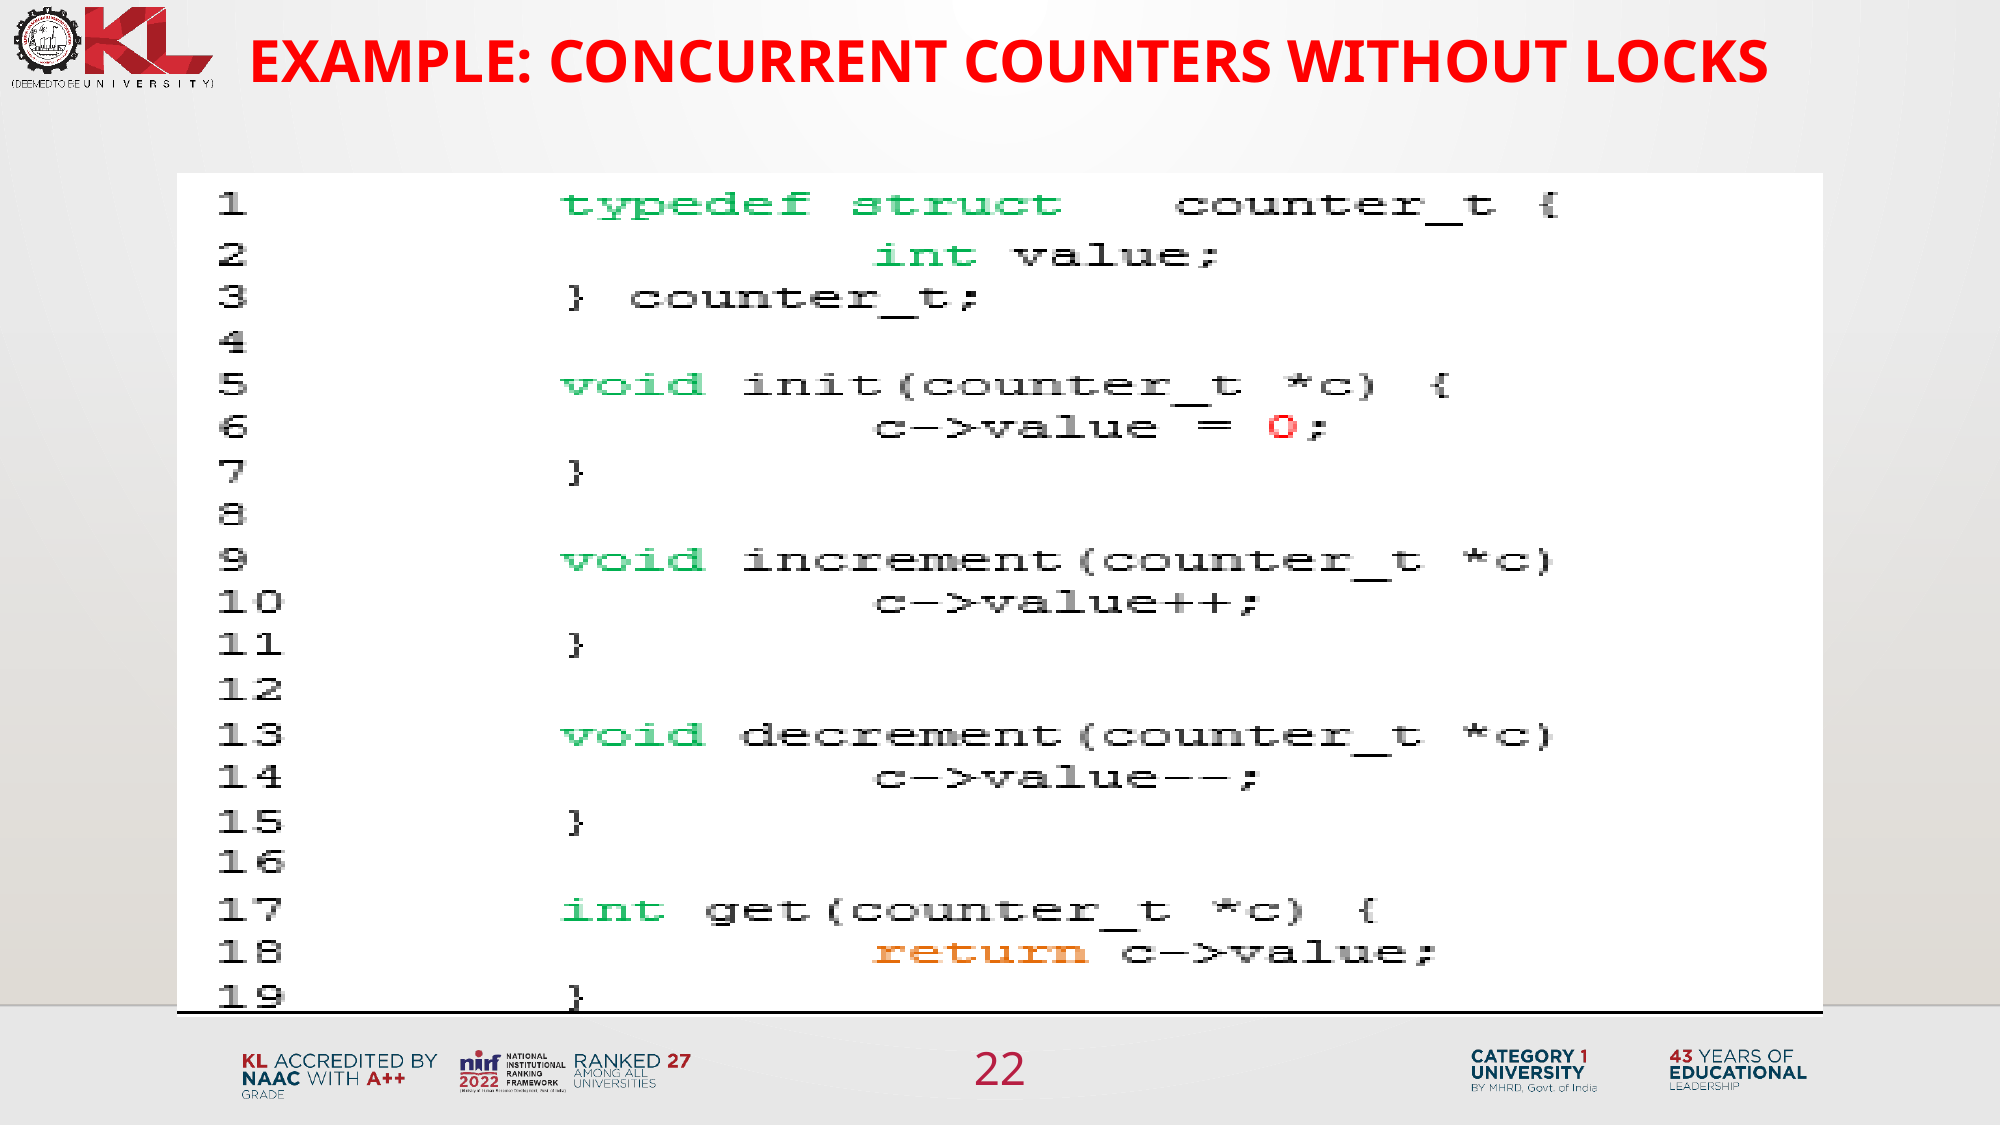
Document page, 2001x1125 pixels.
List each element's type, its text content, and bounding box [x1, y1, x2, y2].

picture [1447, 1045, 1814, 1101]
picture [12, 5, 213, 88]
title Example: Concurrent Counters without Locks [233, 24, 2000, 197]
slide_number 22 [933, 1031, 1067, 1115]
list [177, 173, 1823, 1017]
picture [238, 1045, 716, 1103]
